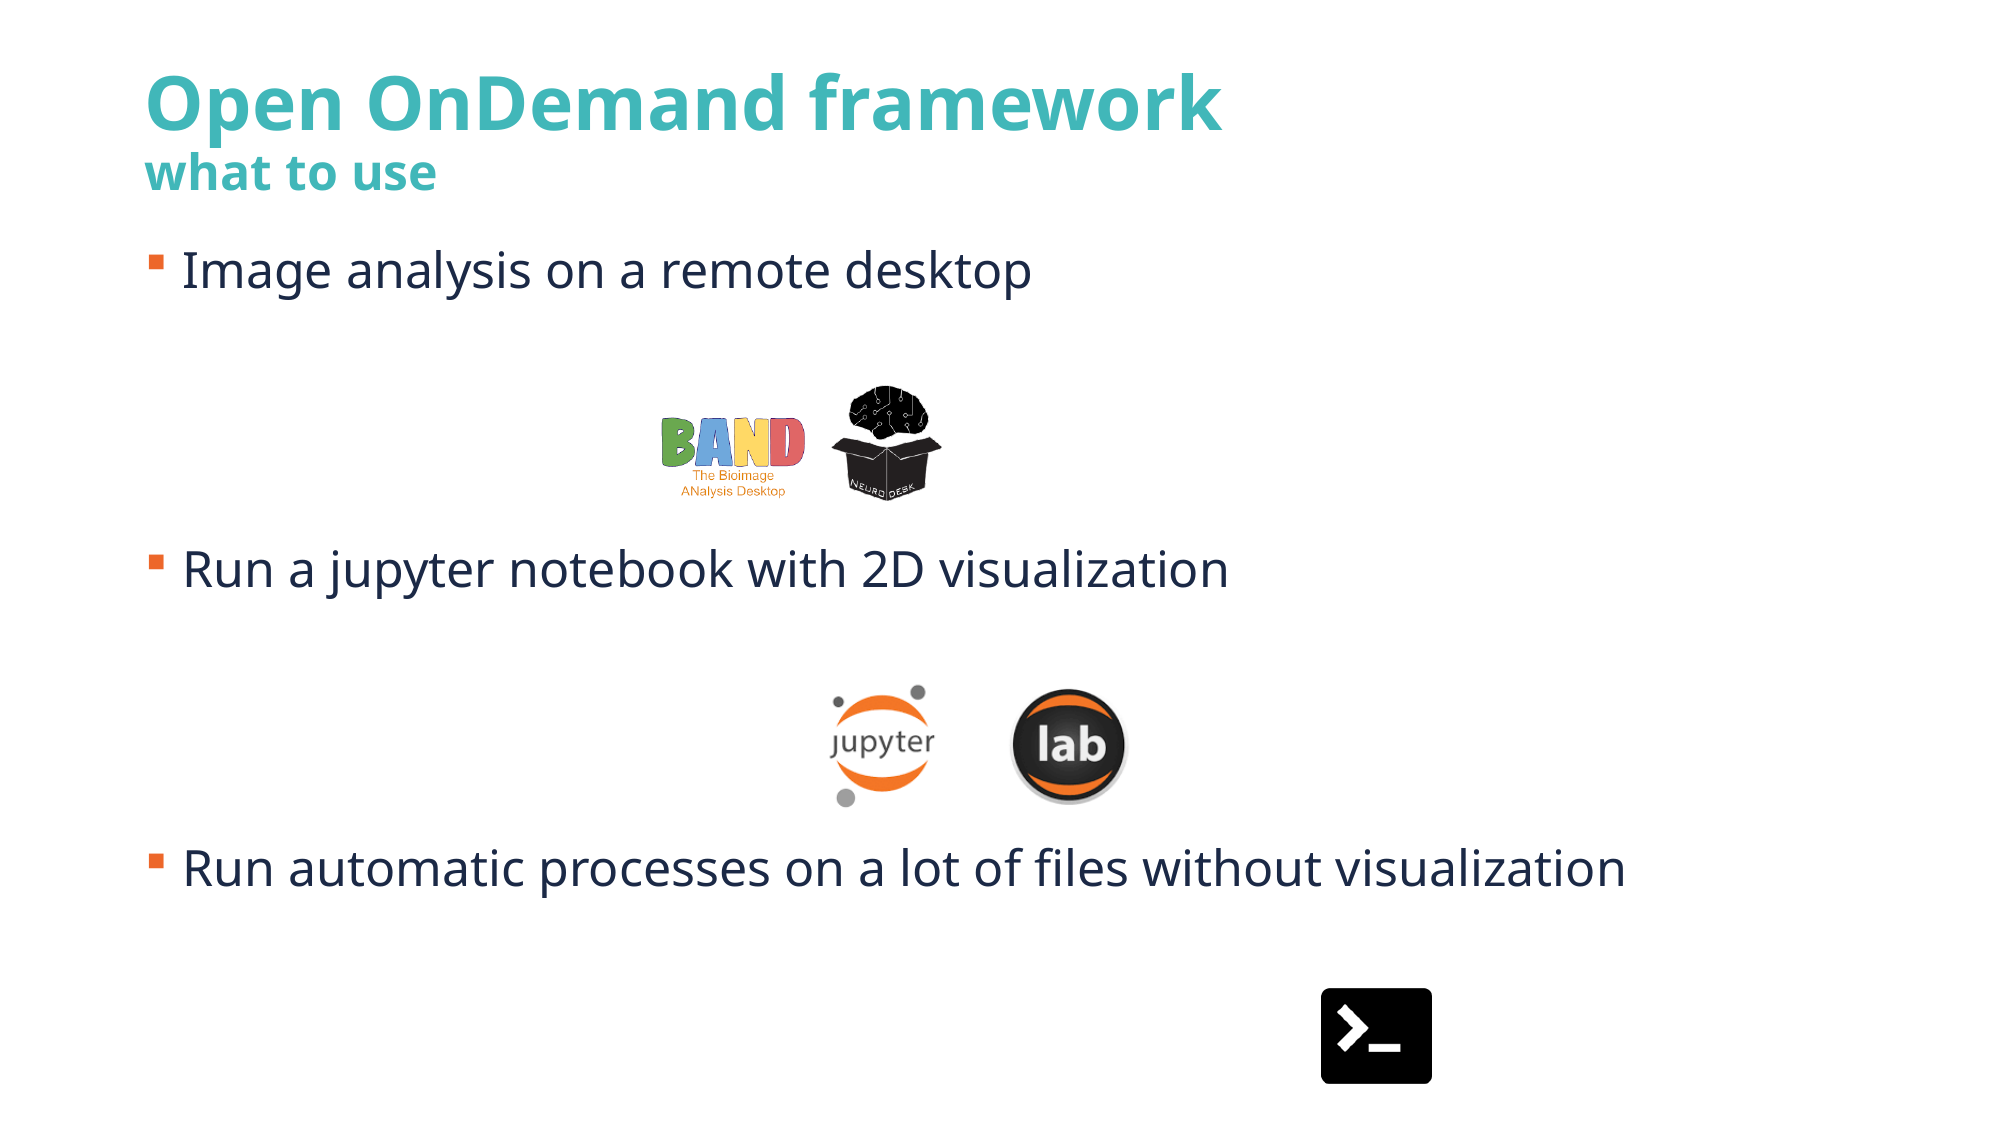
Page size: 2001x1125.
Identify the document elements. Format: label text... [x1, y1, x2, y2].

picture [1320, 983, 1433, 1088]
picture [830, 385, 943, 502]
list Image analysis on a remote desktop Run a jupyter notebook with 2D visualization Run automatic processes on a lot of files without visualization [129, 237, 1871, 1074]
picture [776, 674, 1169, 822]
picture [656, 373, 809, 527]
title Open OnDemand framework what to use [129, 51, 1871, 217]
